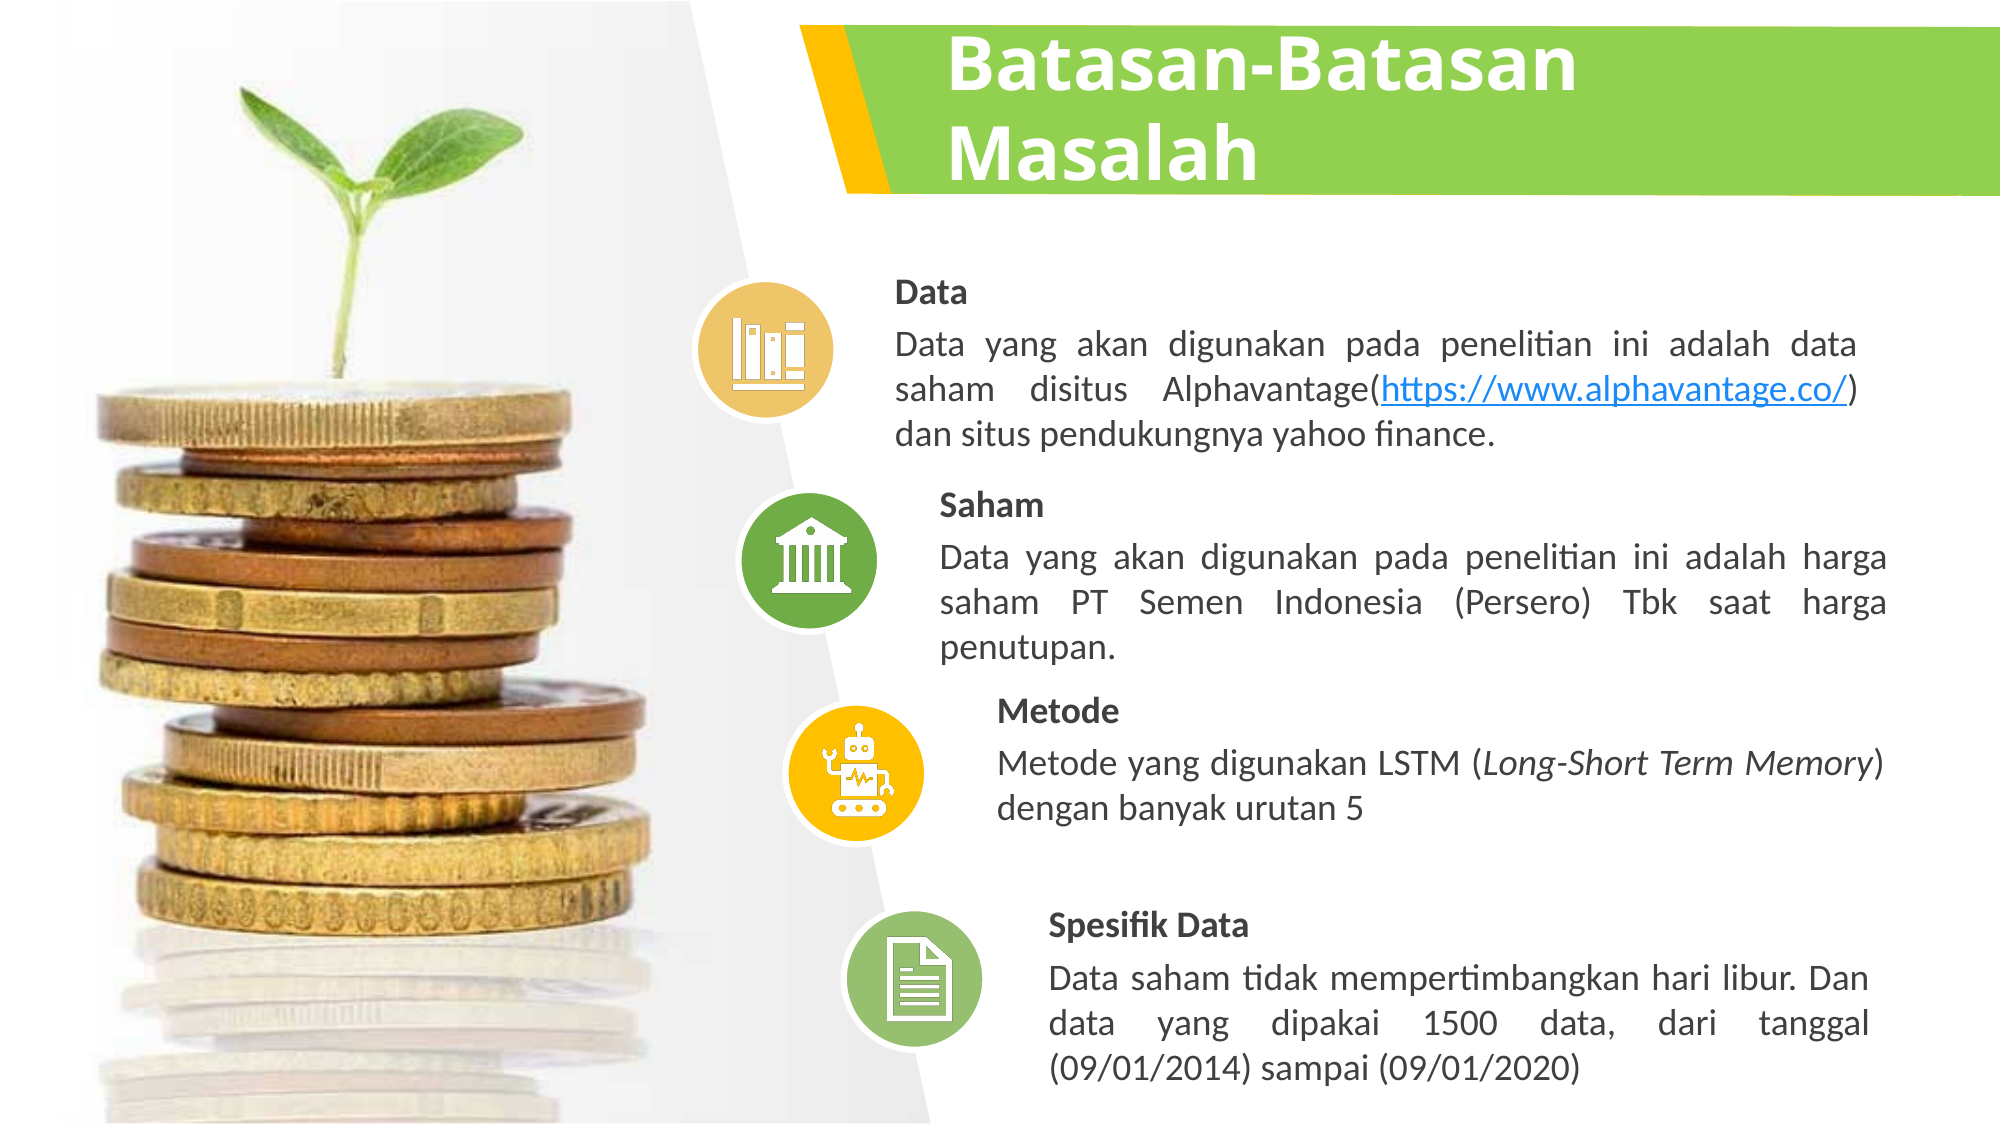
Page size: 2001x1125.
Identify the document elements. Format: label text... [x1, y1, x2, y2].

text_box Batasan-Batasan Masalah [930, 0, 1909, 264]
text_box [694, 265, 1874, 421]
text_box [1909, 25, 2000, 197]
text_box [738, 478, 1904, 632]
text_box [843, 897, 1886, 1050]
picture [60, 1, 931, 1124]
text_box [785, 685, 1900, 845]
